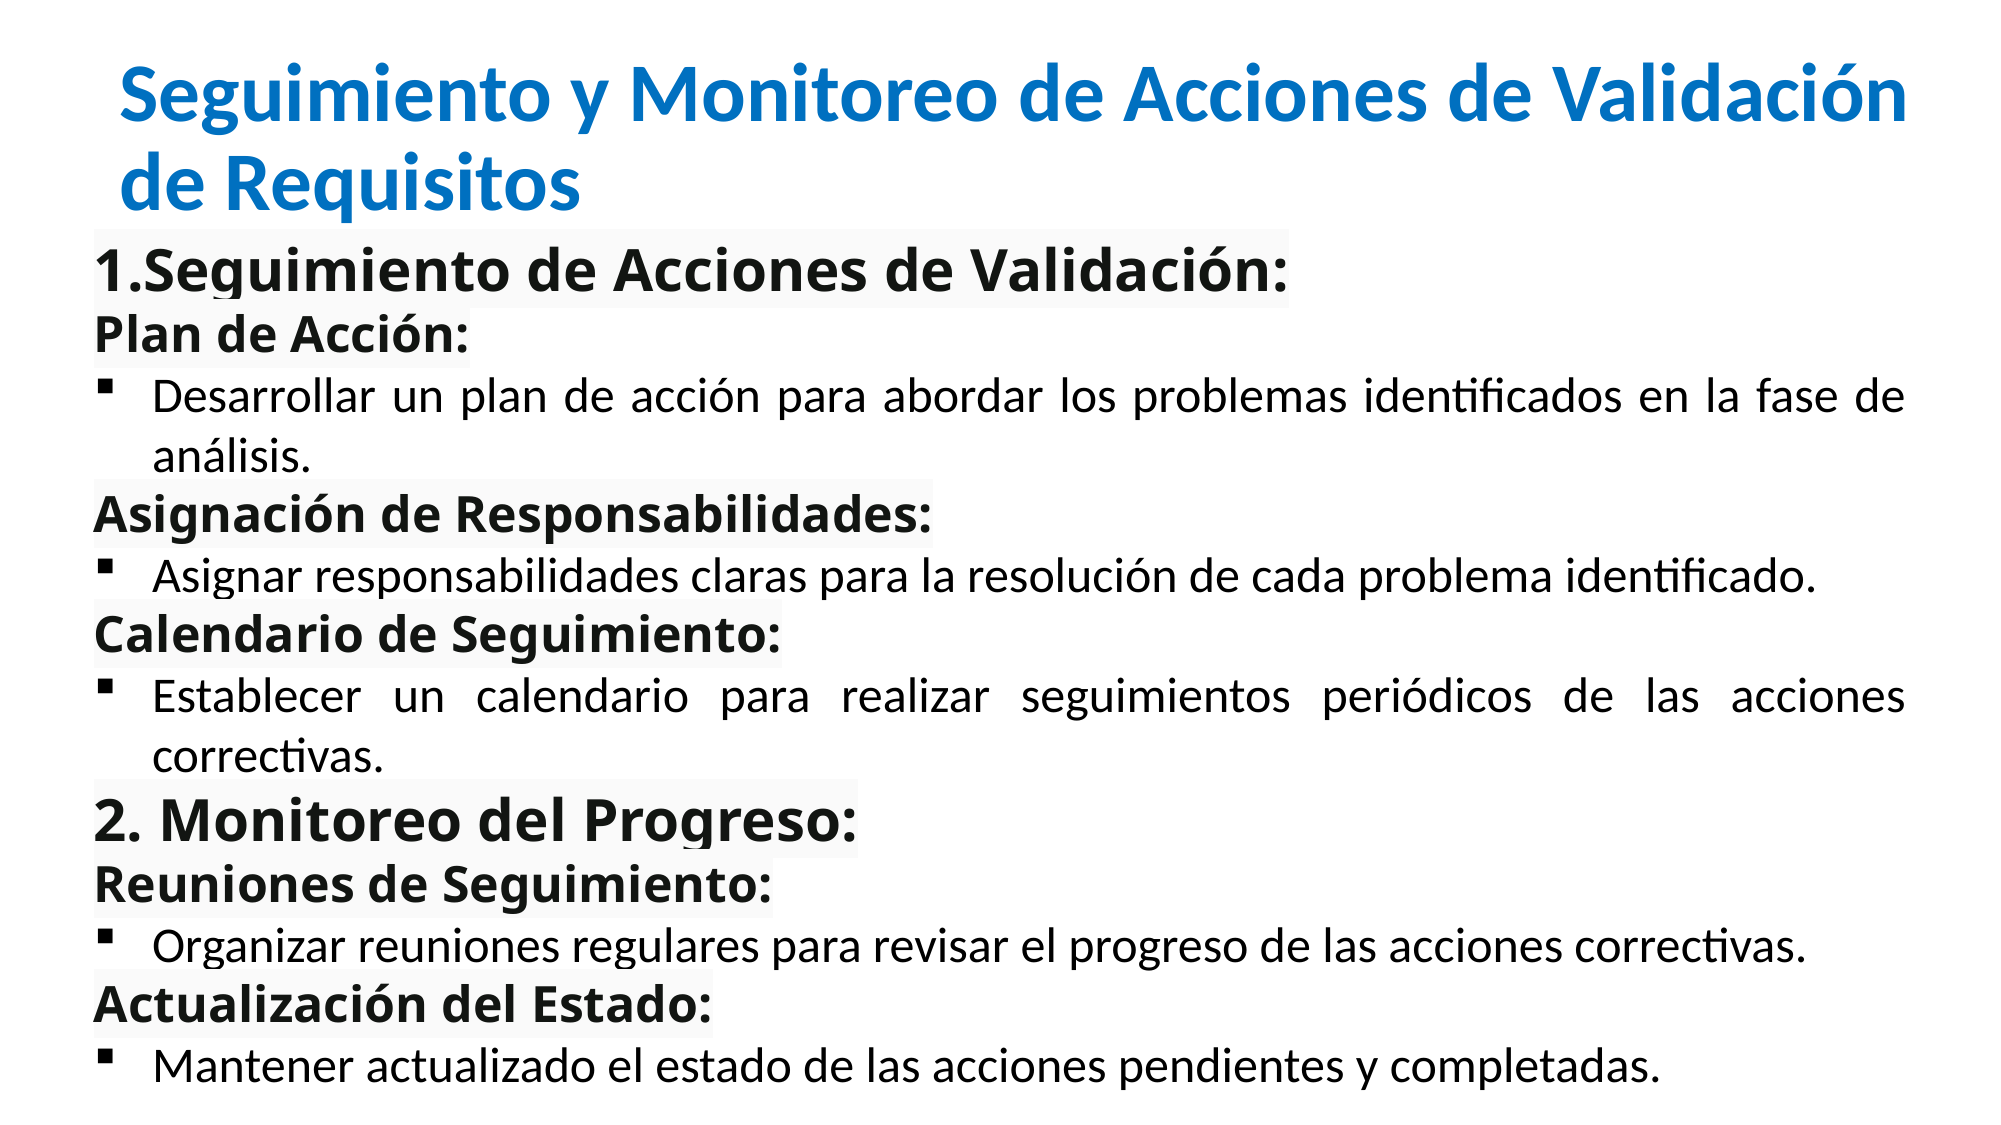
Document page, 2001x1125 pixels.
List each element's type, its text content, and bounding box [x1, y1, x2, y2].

title Seguimiento y Monitoreo de Acciones de Validación de Requisitos [104, 30, 1967, 248]
text_box Seguimiento de Acciones de Validación: Plan de Acción: Desarrollar un plan de acción para abordar los problemas identificados en la fase de análisis. Asignación de Responsabilidades: Asignar responsabilidades claras para la resolución de cada problema identificado. Calendario de Seguimiento: Establecer un calendario para realizar seguimientos periódicos de las acciones correctivas. 2. Monitoreo del Progreso: Reuniones de Seguimiento: Organizar reuniones regulares para revisar el progreso de las acciones correctivas. Actualización del Estado: Mantener actualizado el estado de las acciones pendientes y completadas. [78, 225, 1922, 1125]
